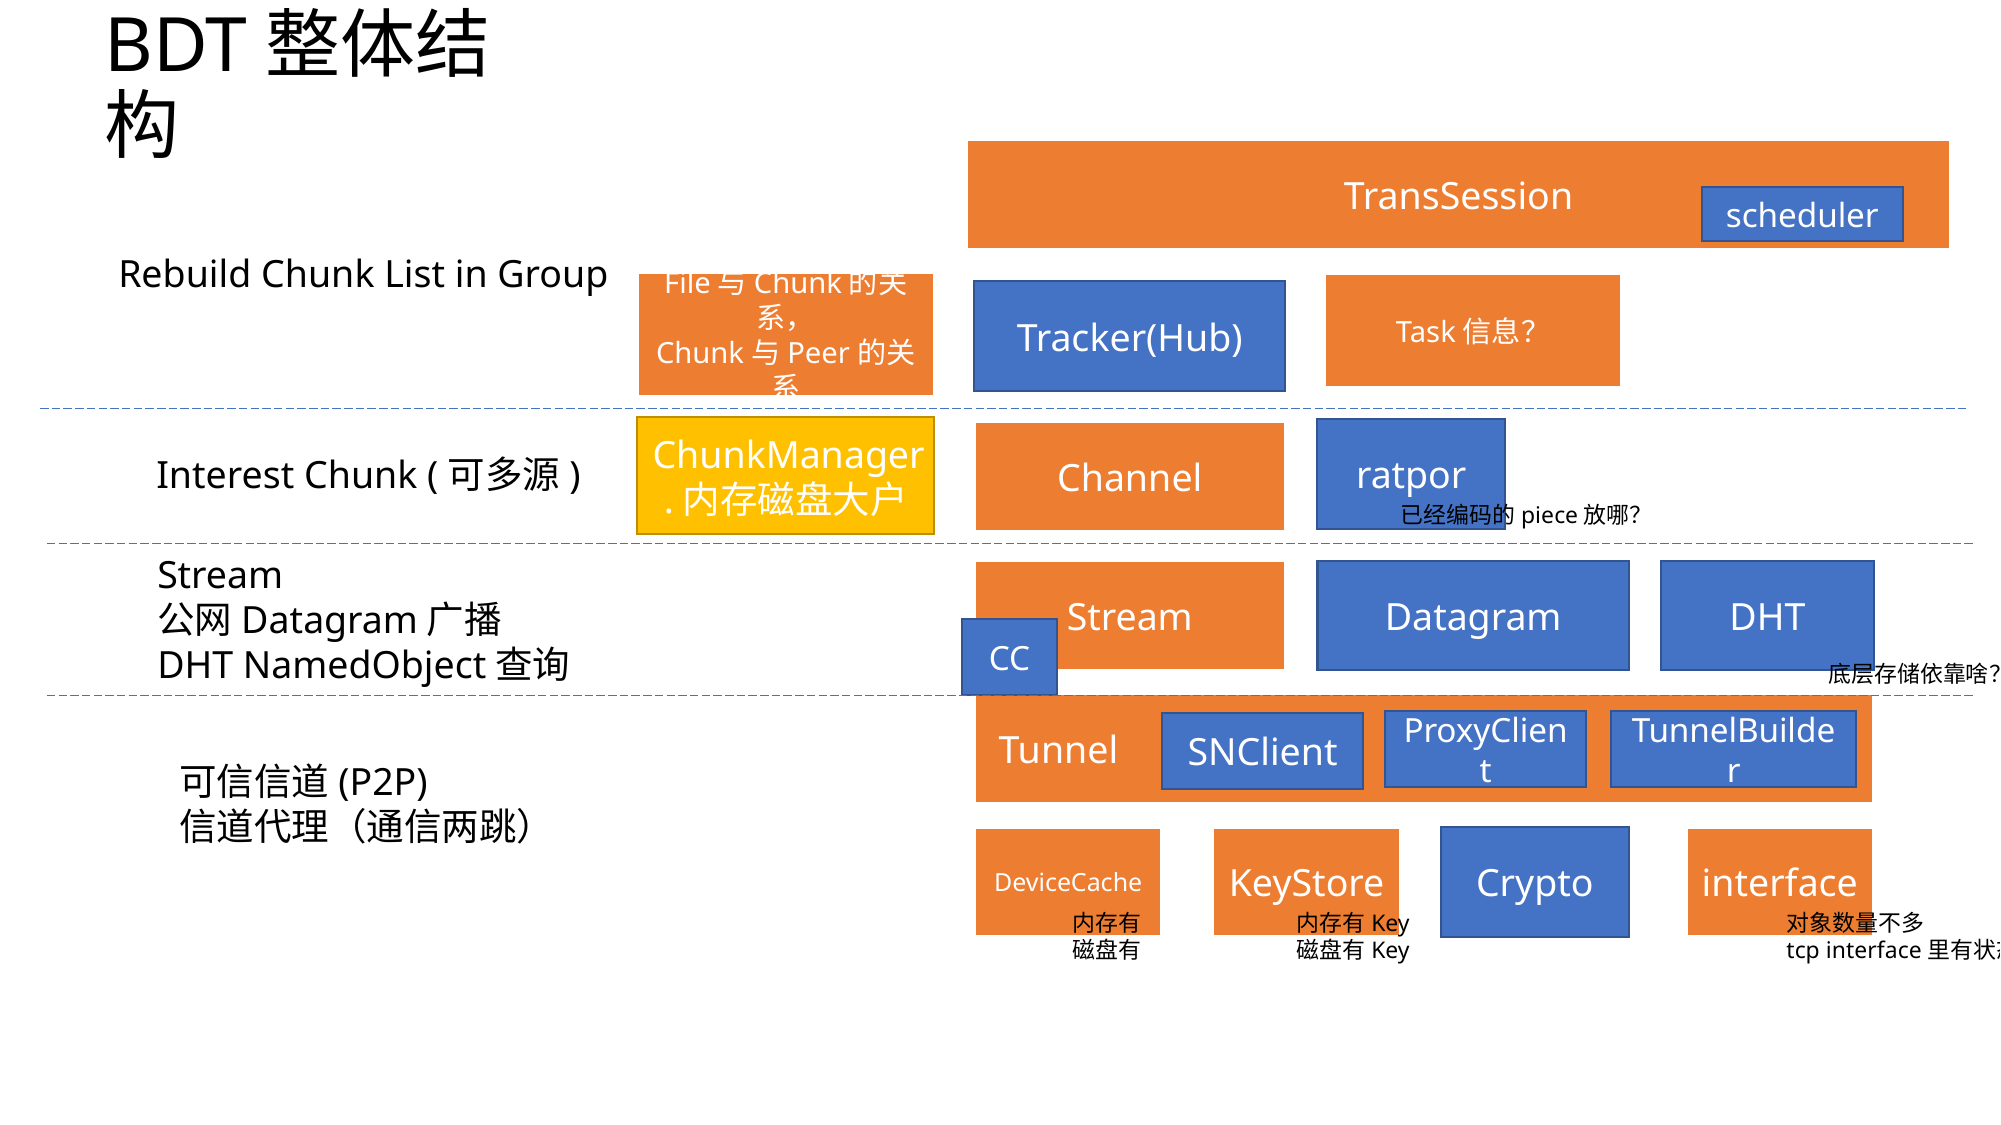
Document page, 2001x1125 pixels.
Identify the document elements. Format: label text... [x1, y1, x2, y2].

text_box Tunnel [973, 696, 1875, 805]
text_box scheduler [1701, 186, 1904, 242]
text_box ProxyClient [1384, 710, 1587, 788]
text_box ratpor [1316, 418, 1506, 530]
text_box ChunkManager.内存磁盘大户 [636, 416, 935, 535]
text_box CC [961, 618, 1058, 695]
text_box DeviceCache [973, 825, 1164, 938]
text_box Stream [973, 559, 1287, 672]
text_box Stream 公网Datagram广播 DHT NamedObject查询 [142, 544, 586, 694]
title BDT整体结构 [89, 41, 573, 134]
text_box Channel [973, 420, 1287, 533]
text_box Interest Chunk (可多源) [141, 443, 596, 504]
text_box 底层存储依靠啥？ [1813, 652, 2000, 695]
text_box Rebuild Chunk List in Group [103, 242, 624, 303]
text_box KeyStore [1211, 825, 1402, 938]
text_box 内存有 磁盘有 [1057, 901, 1157, 971]
text_box Task信息？ [1323, 272, 1623, 389]
text_box 可信信道(P2P) 信道代理（通信两跳） [164, 750, 570, 856]
text_box TunnelBuilder [1610, 710, 1857, 788]
text_box SNClient [1161, 712, 1364, 790]
text_box TransSession [965, 138, 1952, 251]
text_box Tracker(Hub) [973, 280, 1286, 392]
text_box DHT [1660, 560, 1875, 671]
text_box Crypto [1440, 826, 1630, 938]
text_box File与Chunk的关系， Chunk与Peer的关系 [636, 271, 936, 398]
text_box 已经编码的piece放哪？ [1385, 492, 1668, 535]
text_box 内存有Key 磁盘有Key [1282, 901, 1425, 971]
text_box 对象数量不多 tcp interface里有状态？ [1771, 901, 2000, 971]
text_box interface [1684, 825, 1875, 938]
text_box Datagram [1316, 560, 1630, 671]
